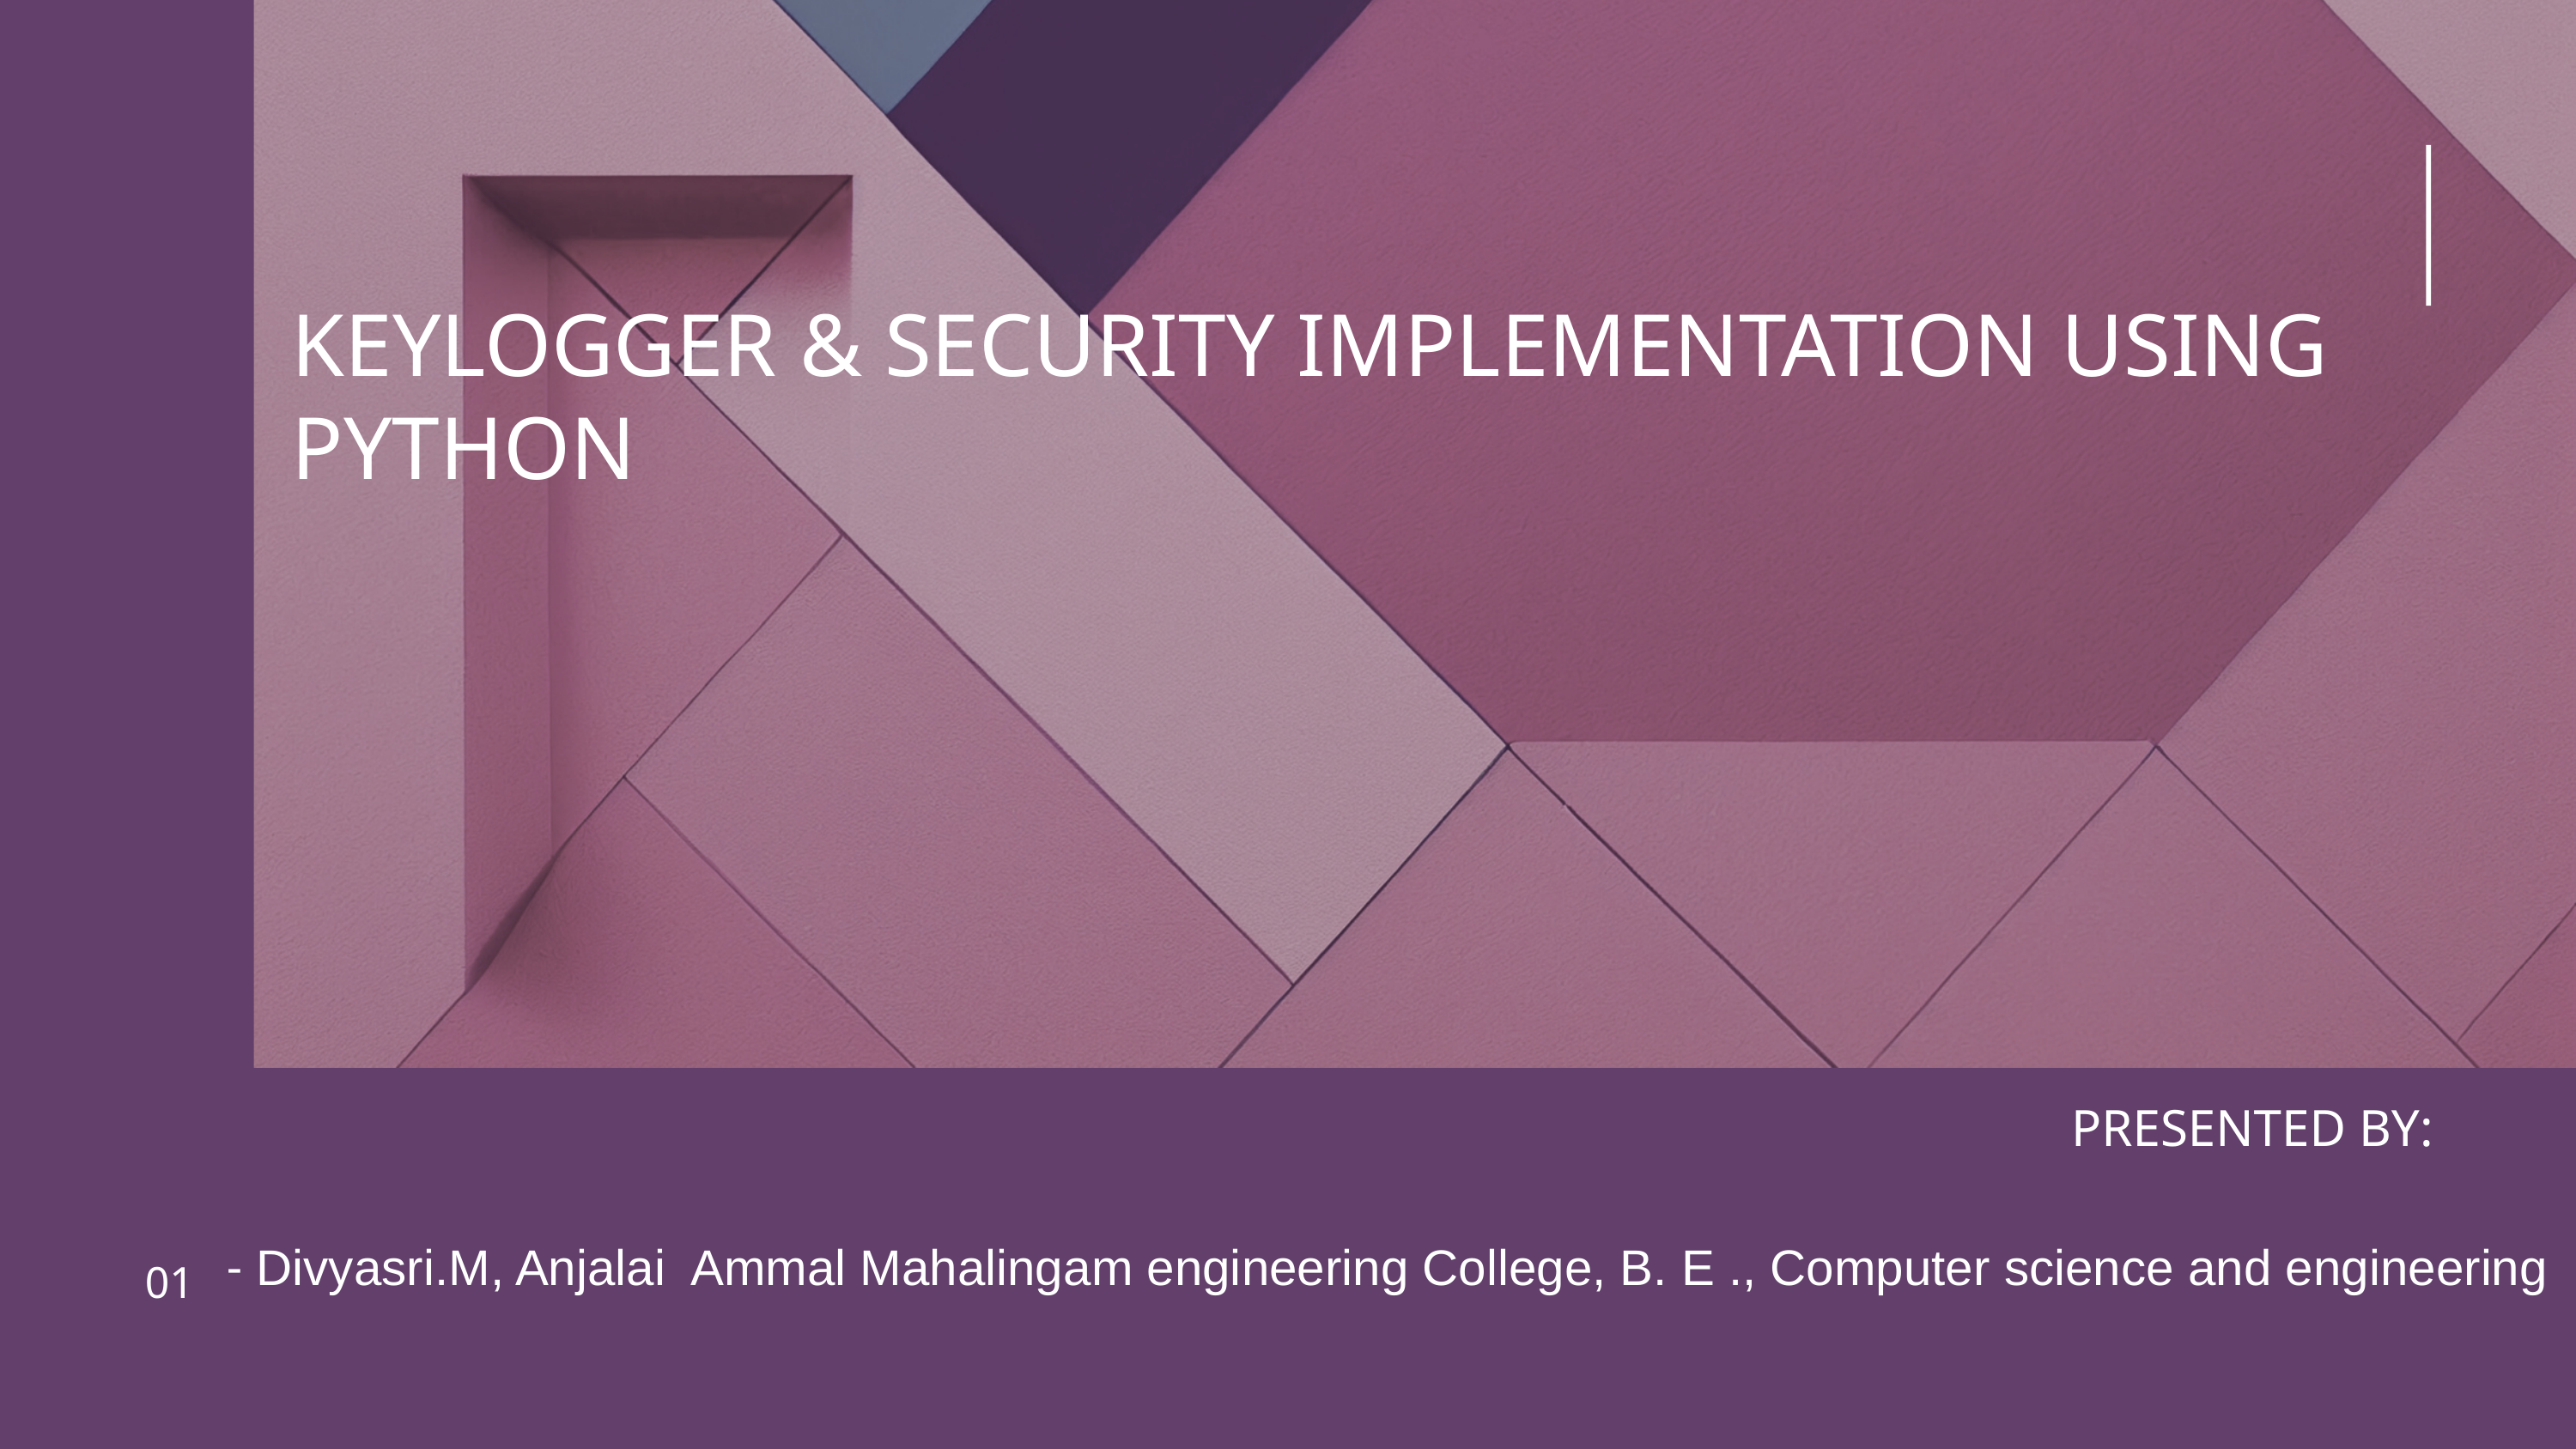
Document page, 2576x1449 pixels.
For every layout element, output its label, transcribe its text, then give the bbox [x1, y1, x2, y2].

text_box [253, 0, 2576, 1068]
text_box [2426, 144, 2432, 284]
text_box PRESENTED BY: [1952, 1096, 2433, 1157]
text_box KEYLOGGER & SECURITY IMPLEMENTATION USING PYTHON [278, 284, 2576, 503]
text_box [416, 349, 2066, 894]
text_box 01 [144, 1246, 361, 1307]
text_box - Divyasri.M, Anjalai Ammal Mahalingam engineering College, B. E ., Computer science and engineering [214, 1228, 2576, 1301]
